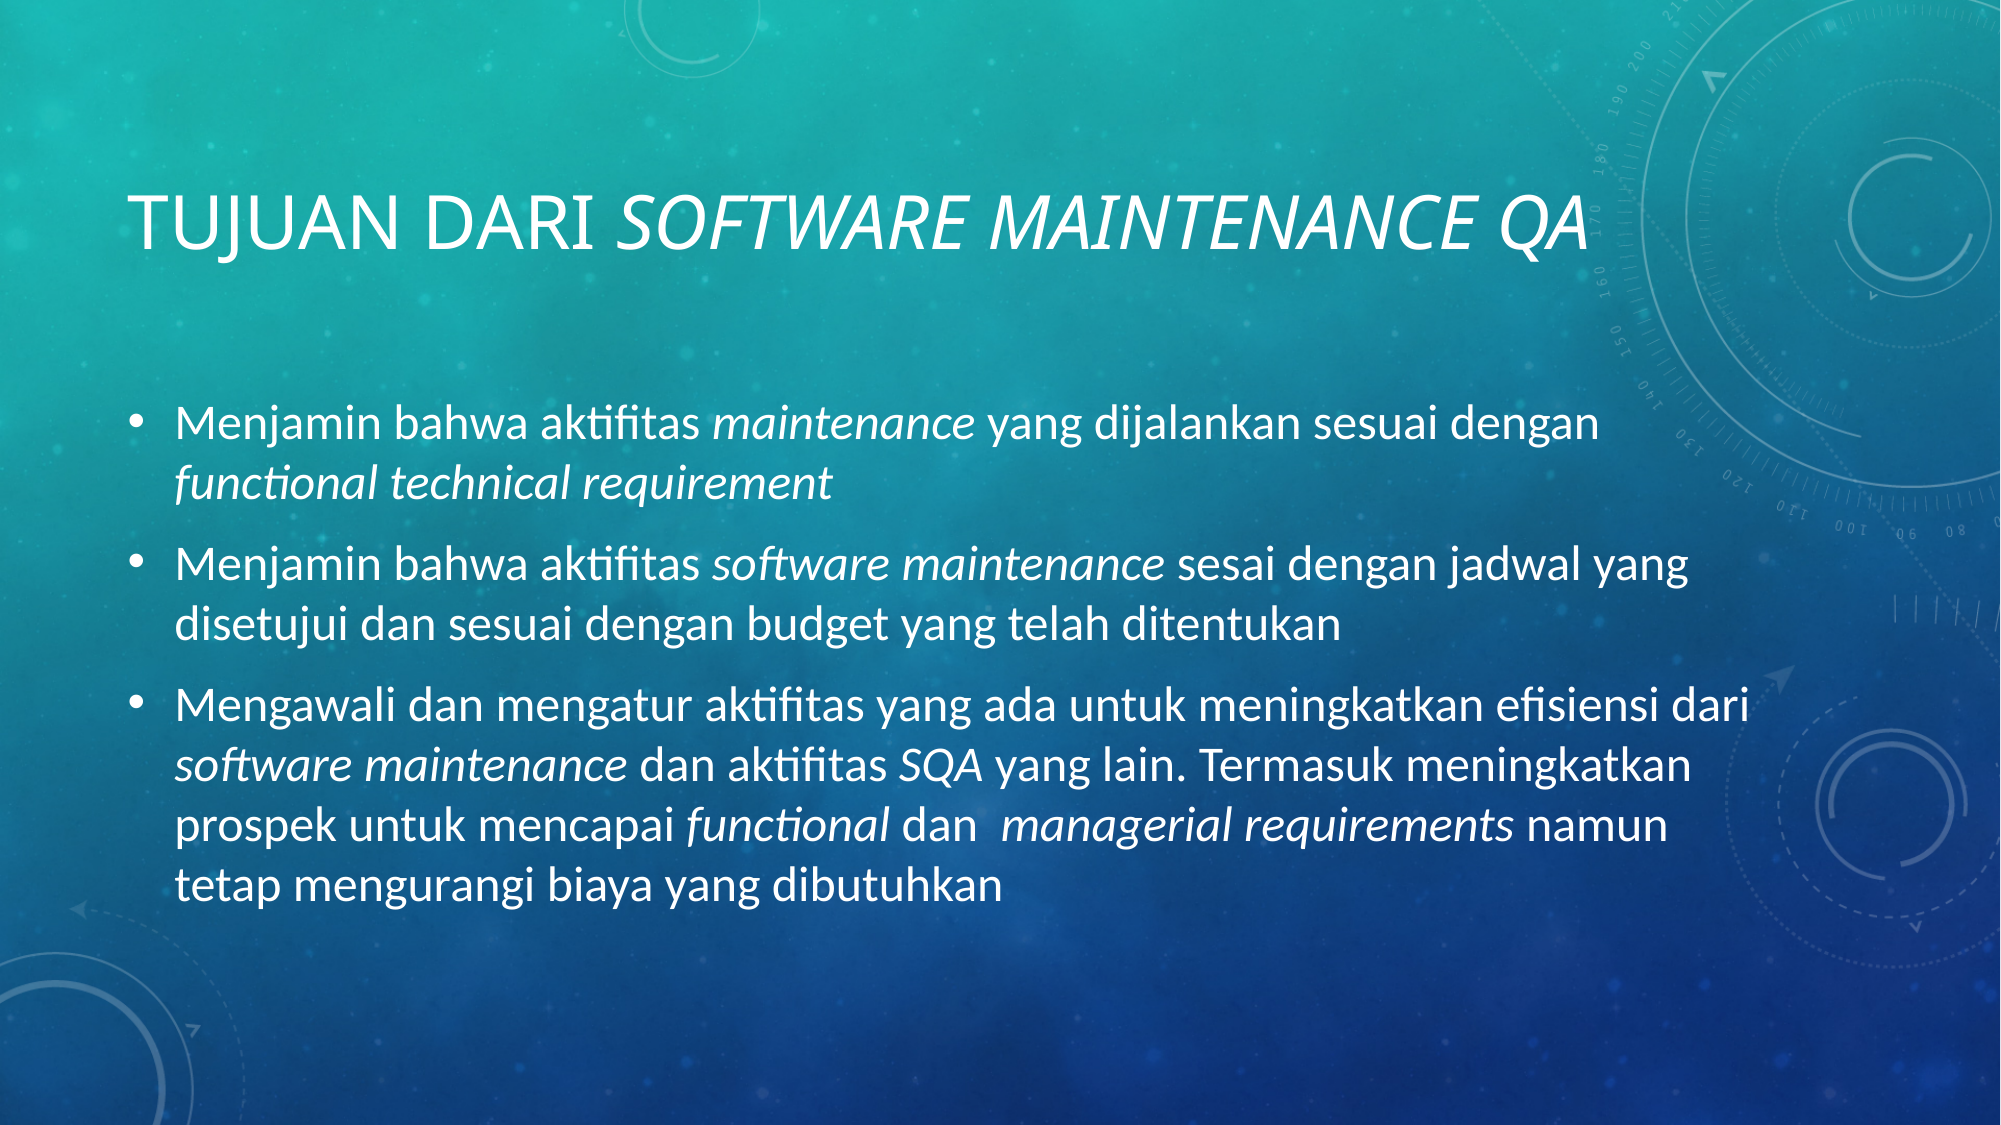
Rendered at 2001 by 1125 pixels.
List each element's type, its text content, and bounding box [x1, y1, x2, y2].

title Tujuan dari software maintenance Qa [112, 99, 1775, 339]
picture [0, 0, 2001, 1125]
list Menjamin bahwa aktifitas maintenance yang dijalankan sesuai dengan functional technical requirement Menjamin bahwa aktifitas software maintenance sesai dengan jadwal yang disetujui dan sesuai dengan budget yang telah ditentukan Mengawali dan mengatur aktifitas yang ada untuk meningkatkan efisiensi dari software maintenance dan aktifitas SQA yang lain. Termasuk meningkatkan prospek untuk mencapai functional dan managerial requirements namun tetap mengurangi biaya yang dibutuhkan [112, 351, 1775, 950]
